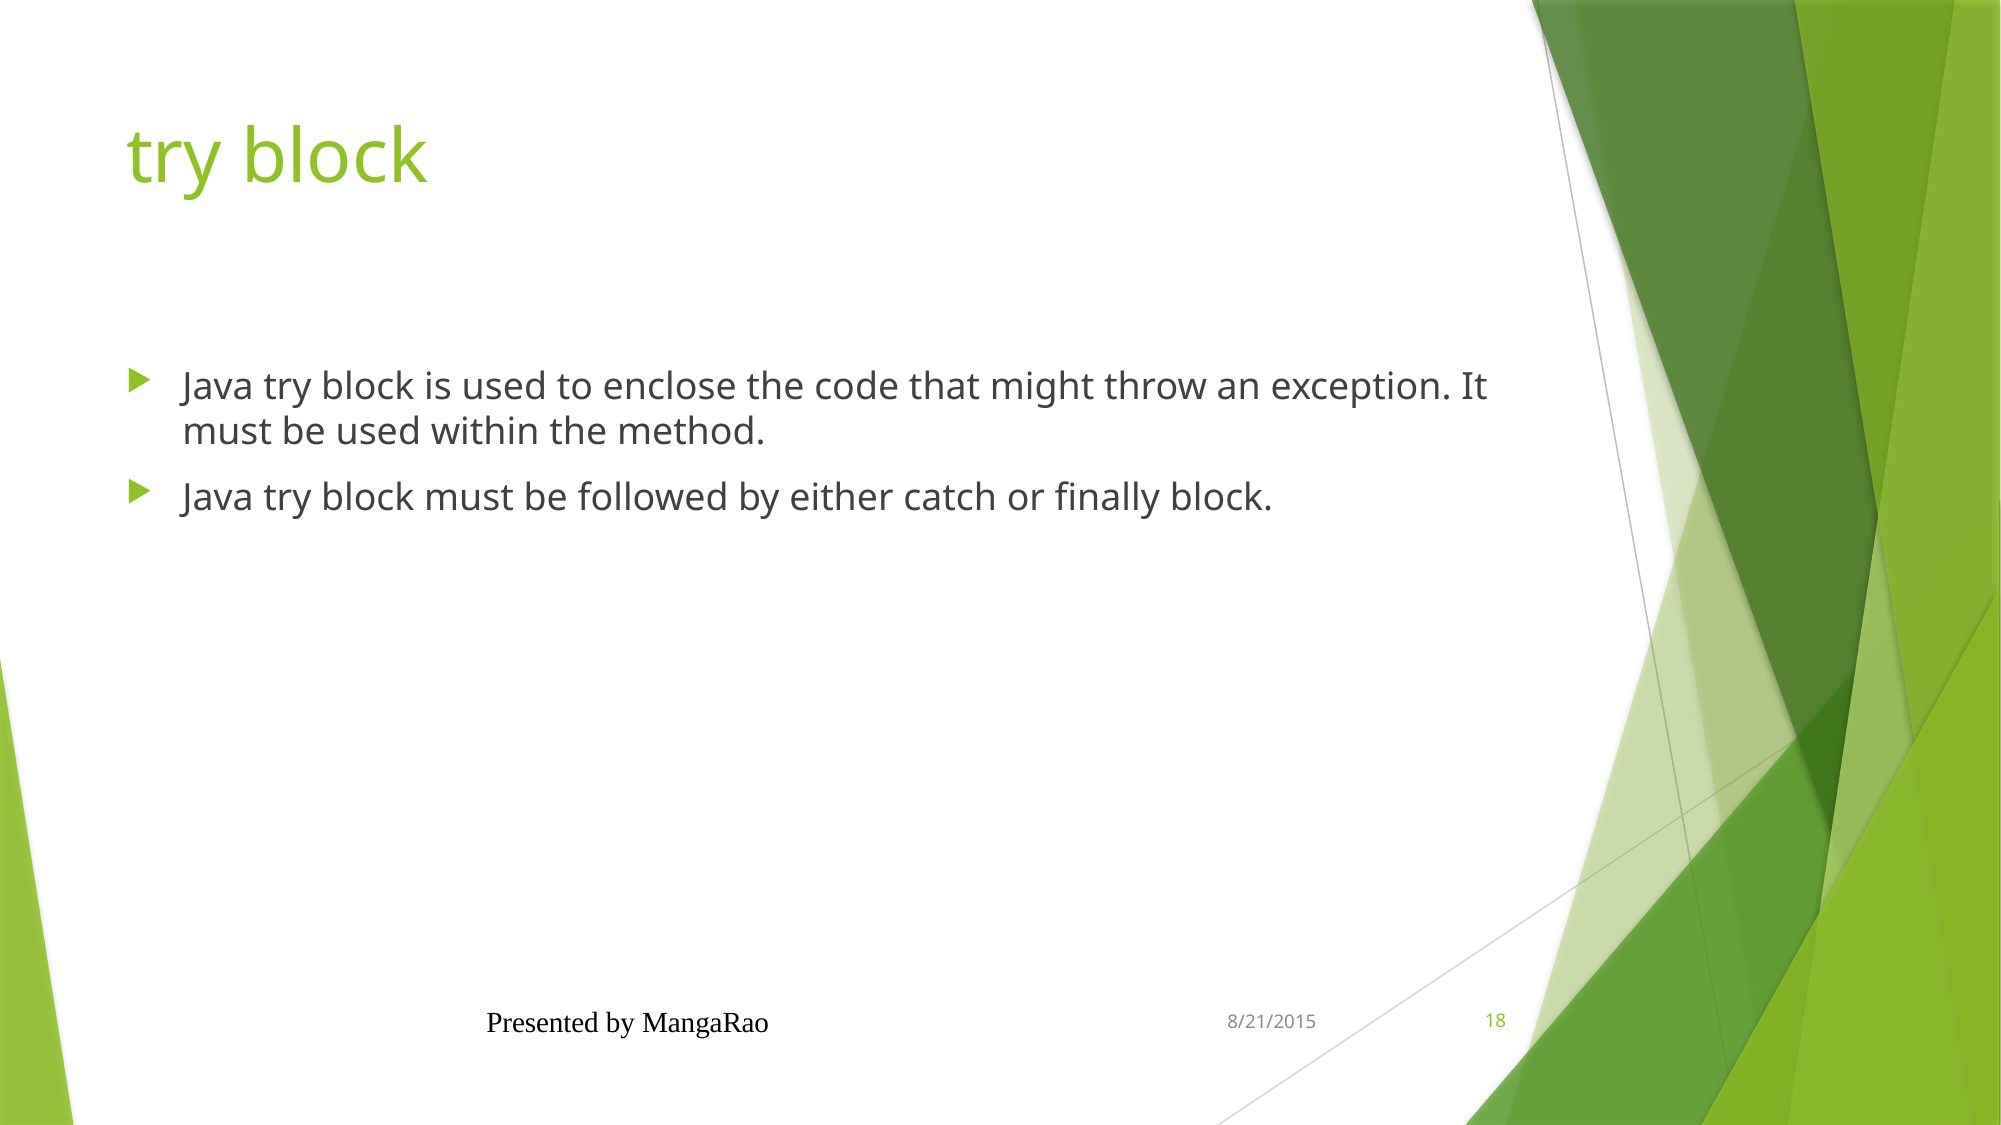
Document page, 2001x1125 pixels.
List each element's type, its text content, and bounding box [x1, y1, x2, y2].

title try block [111, 99, 1522, 317]
footer Presented by MangaRao [111, 991, 1145, 1051]
list Java try block is used to enclose the code that might throw an exception. It must be used within the method. Java try block must be followed by either catch or finally block. [111, 354, 1522, 992]
slide_number 18 [1409, 991, 1522, 1051]
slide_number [1181, 991, 1332, 1051]
